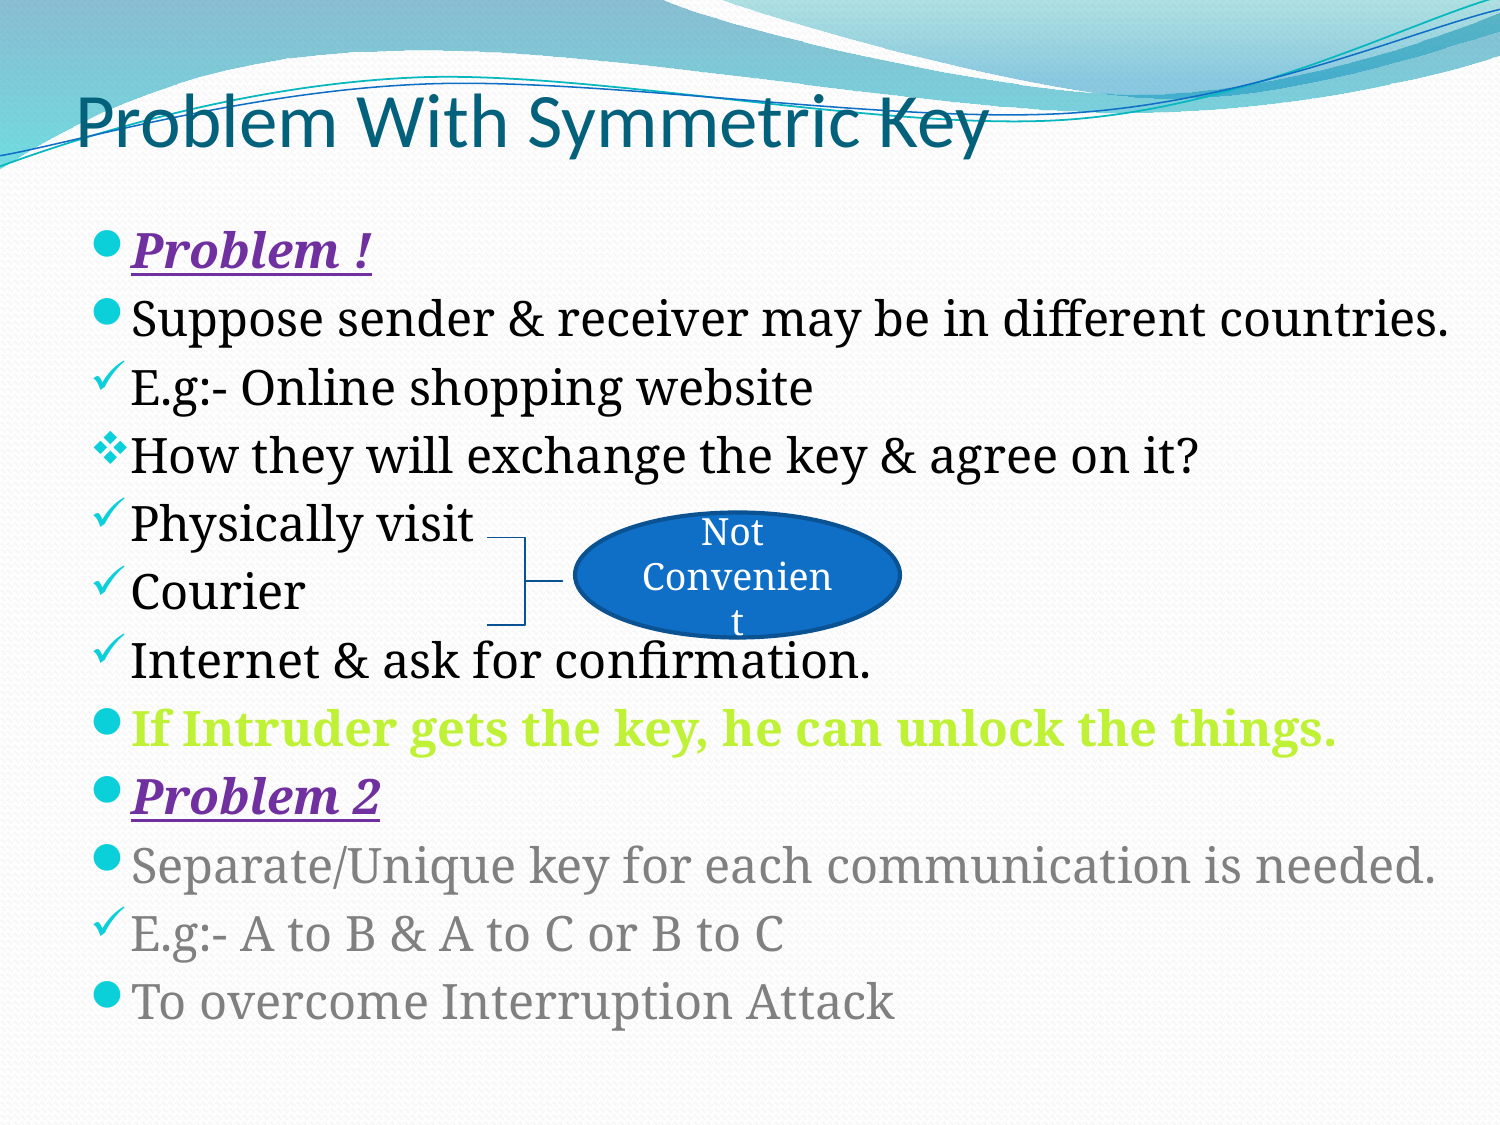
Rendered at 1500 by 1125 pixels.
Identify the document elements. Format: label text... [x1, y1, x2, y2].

text_box Not Convenient [572, 510, 903, 640]
title Problem With Symmetric Key [75, 62, 1425, 163]
text_box [487, 537, 564, 626]
list Problem ! Suppose sender & receiver may be in different countries. E.g:- Online shopping website How they will exchange the key & agree on it? Physically visit Courier Internet & ask for confirmation. If Intruder gets the key, he can unlock the things. Problem 2 Separate/Unique key for each communication is needed. E.g:- A to B & A to C or B to C To overcome Interruption Attack [75, 212, 1500, 1125]
